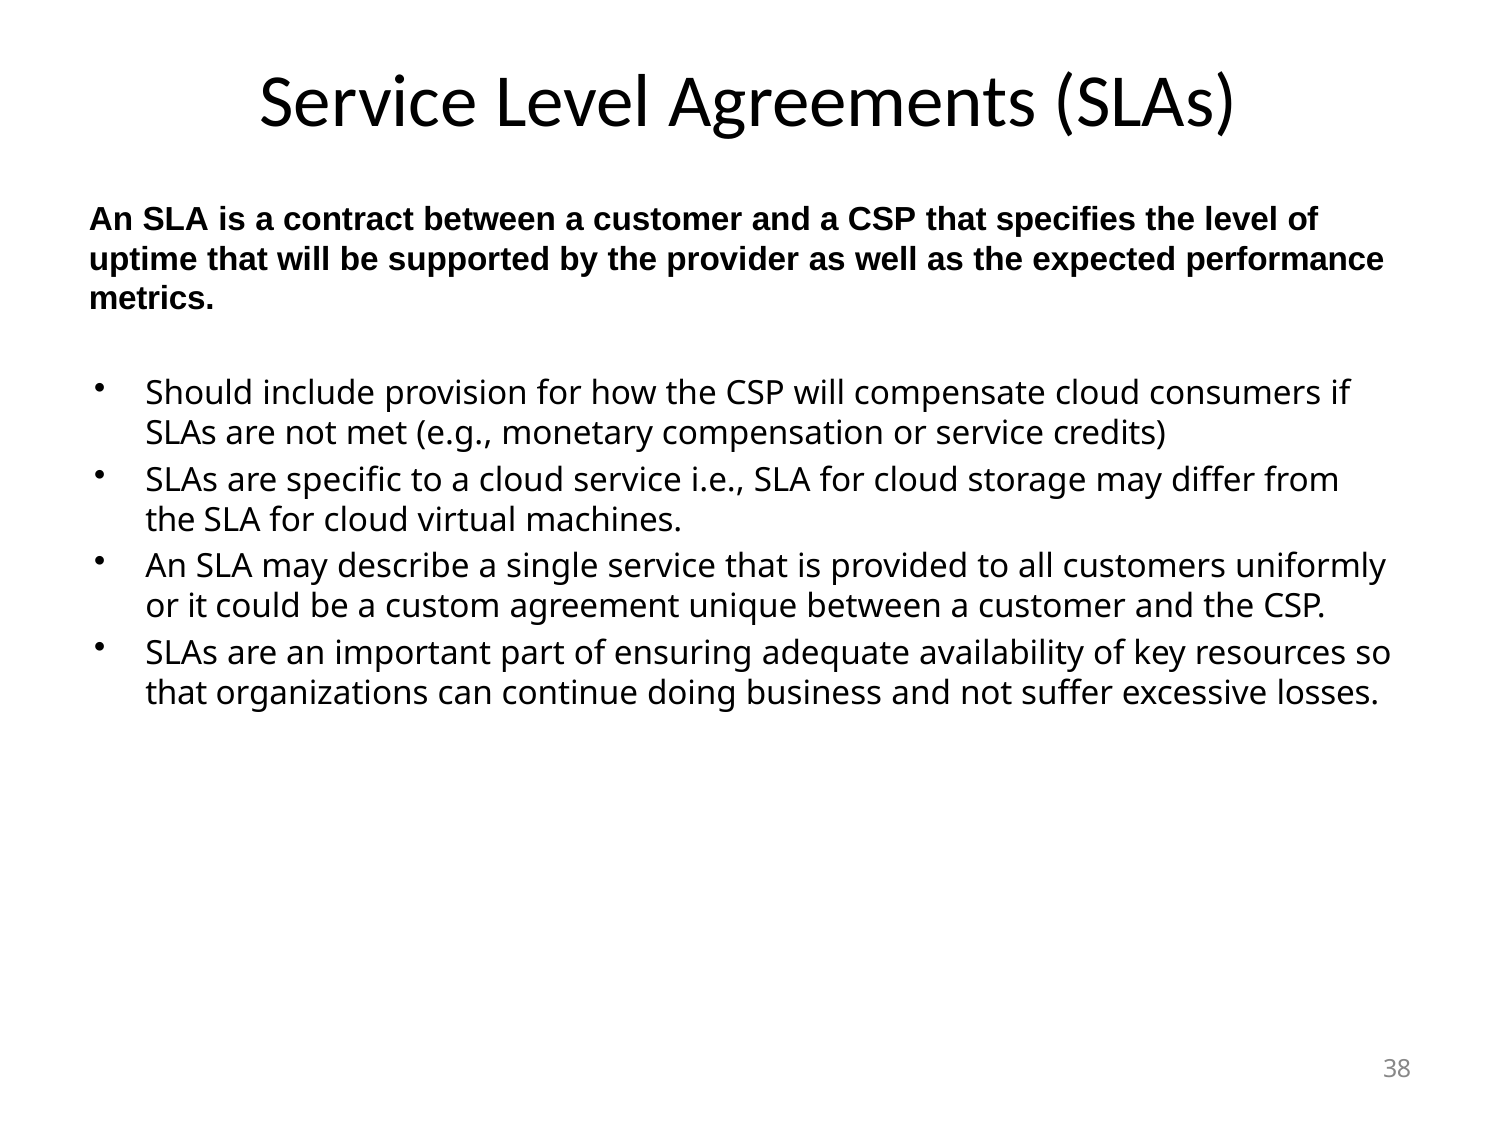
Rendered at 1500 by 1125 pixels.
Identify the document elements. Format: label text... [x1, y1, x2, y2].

title Service Level Agreements (SLAs) [257, 48, 1242, 194]
list An SLA is a contract between a customer and a CSP that specifies the level of uptime that will be supported by the provider as well as the expected performance metrics. Should include provision for how the CSP will compensate cloud consumers if SLAs are not met (e.g., monetary compensation or service credits) SLAs are specific to a cloud service i.e., SLA for cloud storage may differ from the SLA for cloud virtual machines. An SLA may describe a single service that is provided to all customers uniformly or it could be a custom agreement unique between a customer and the CSP. SLAs are an important part of ensuring adequate availability of key resources so that organizations can continue doing business and not suffer excessive losses. [86, 194, 1394, 835]
slide_number 38 [1376, 1056, 1420, 1125]
